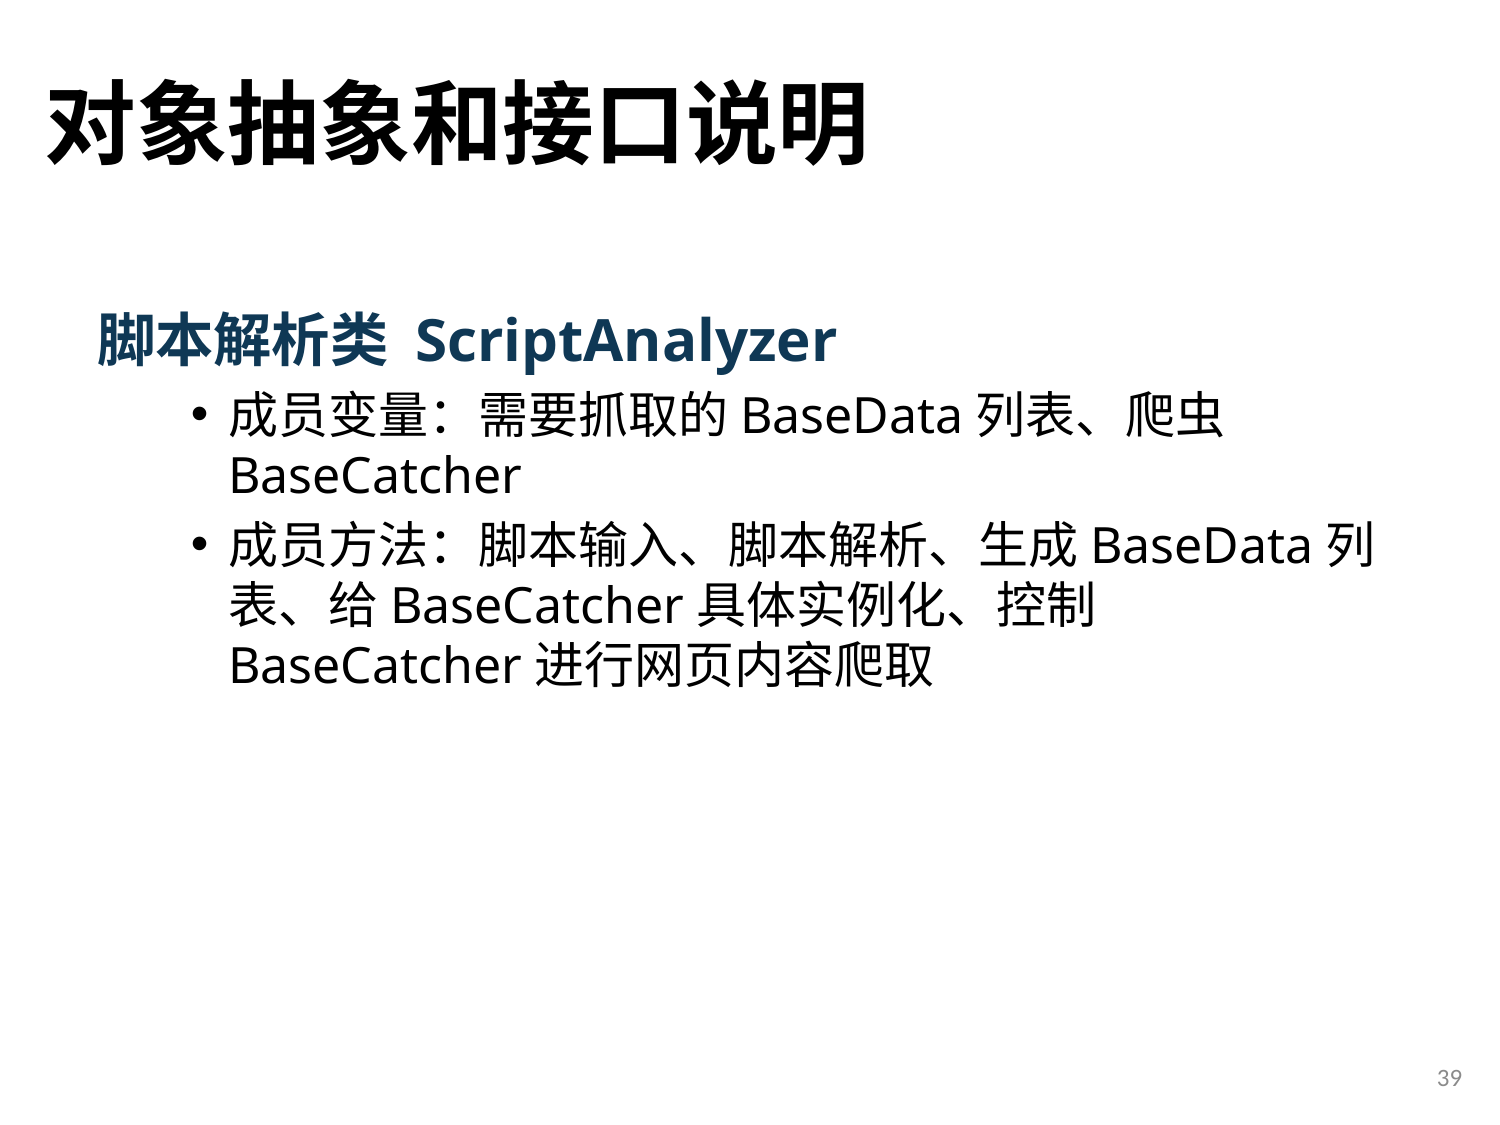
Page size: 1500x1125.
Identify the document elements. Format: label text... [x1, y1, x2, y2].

title 对象抽象和接口说明 [29, 19, 1324, 237]
slide_number 39 [1139, 1046, 1478, 1107]
text_box 脚本解析类 ScriptAnalyzer 成员变量：需要抓取的BaseData列表、爬虫BaseCatcher 成员方法：脚本输入、脚本解析、生成BaseData列表、给BaseCatcher具体实例化、控制BaseCatcher进行网页内容爬取 [29, 297, 1409, 882]
